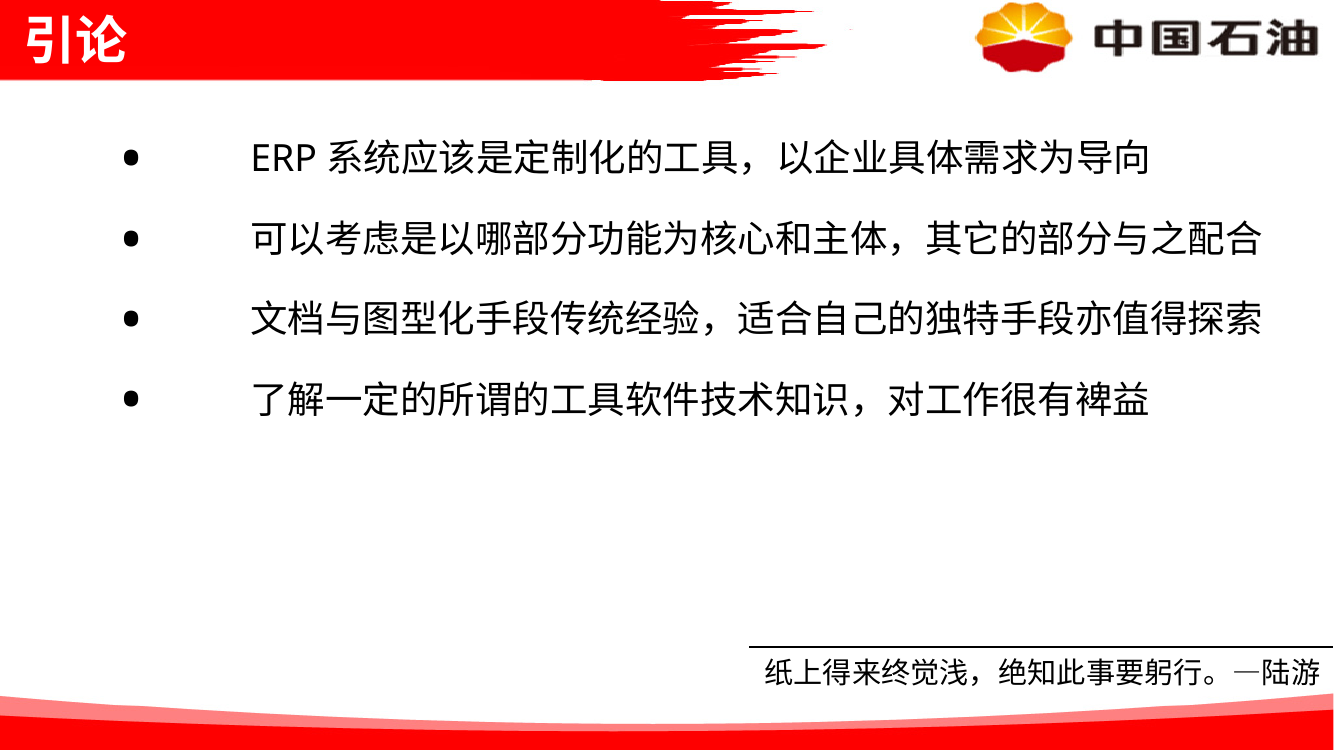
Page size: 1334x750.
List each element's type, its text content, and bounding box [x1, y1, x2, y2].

text_box 纸上得来终觉浅，绝知此事要躬行。—陆游 [737, 646, 1334, 697]
list ERP系统应该是定制化的工具，以企业具体需求为导向 可以考虑是以哪部分功能为核心和主体，其它的部分与之配合 文档与图型化手段传统经验，适合自己的独特手段亦值得探索 了解一定的所谓的工具软件技术知识，对工作很有裨益 [52, 126, 1293, 622]
title 引论 [0, 0, 159, 106]
picture [0, 0, 1334, 750]
